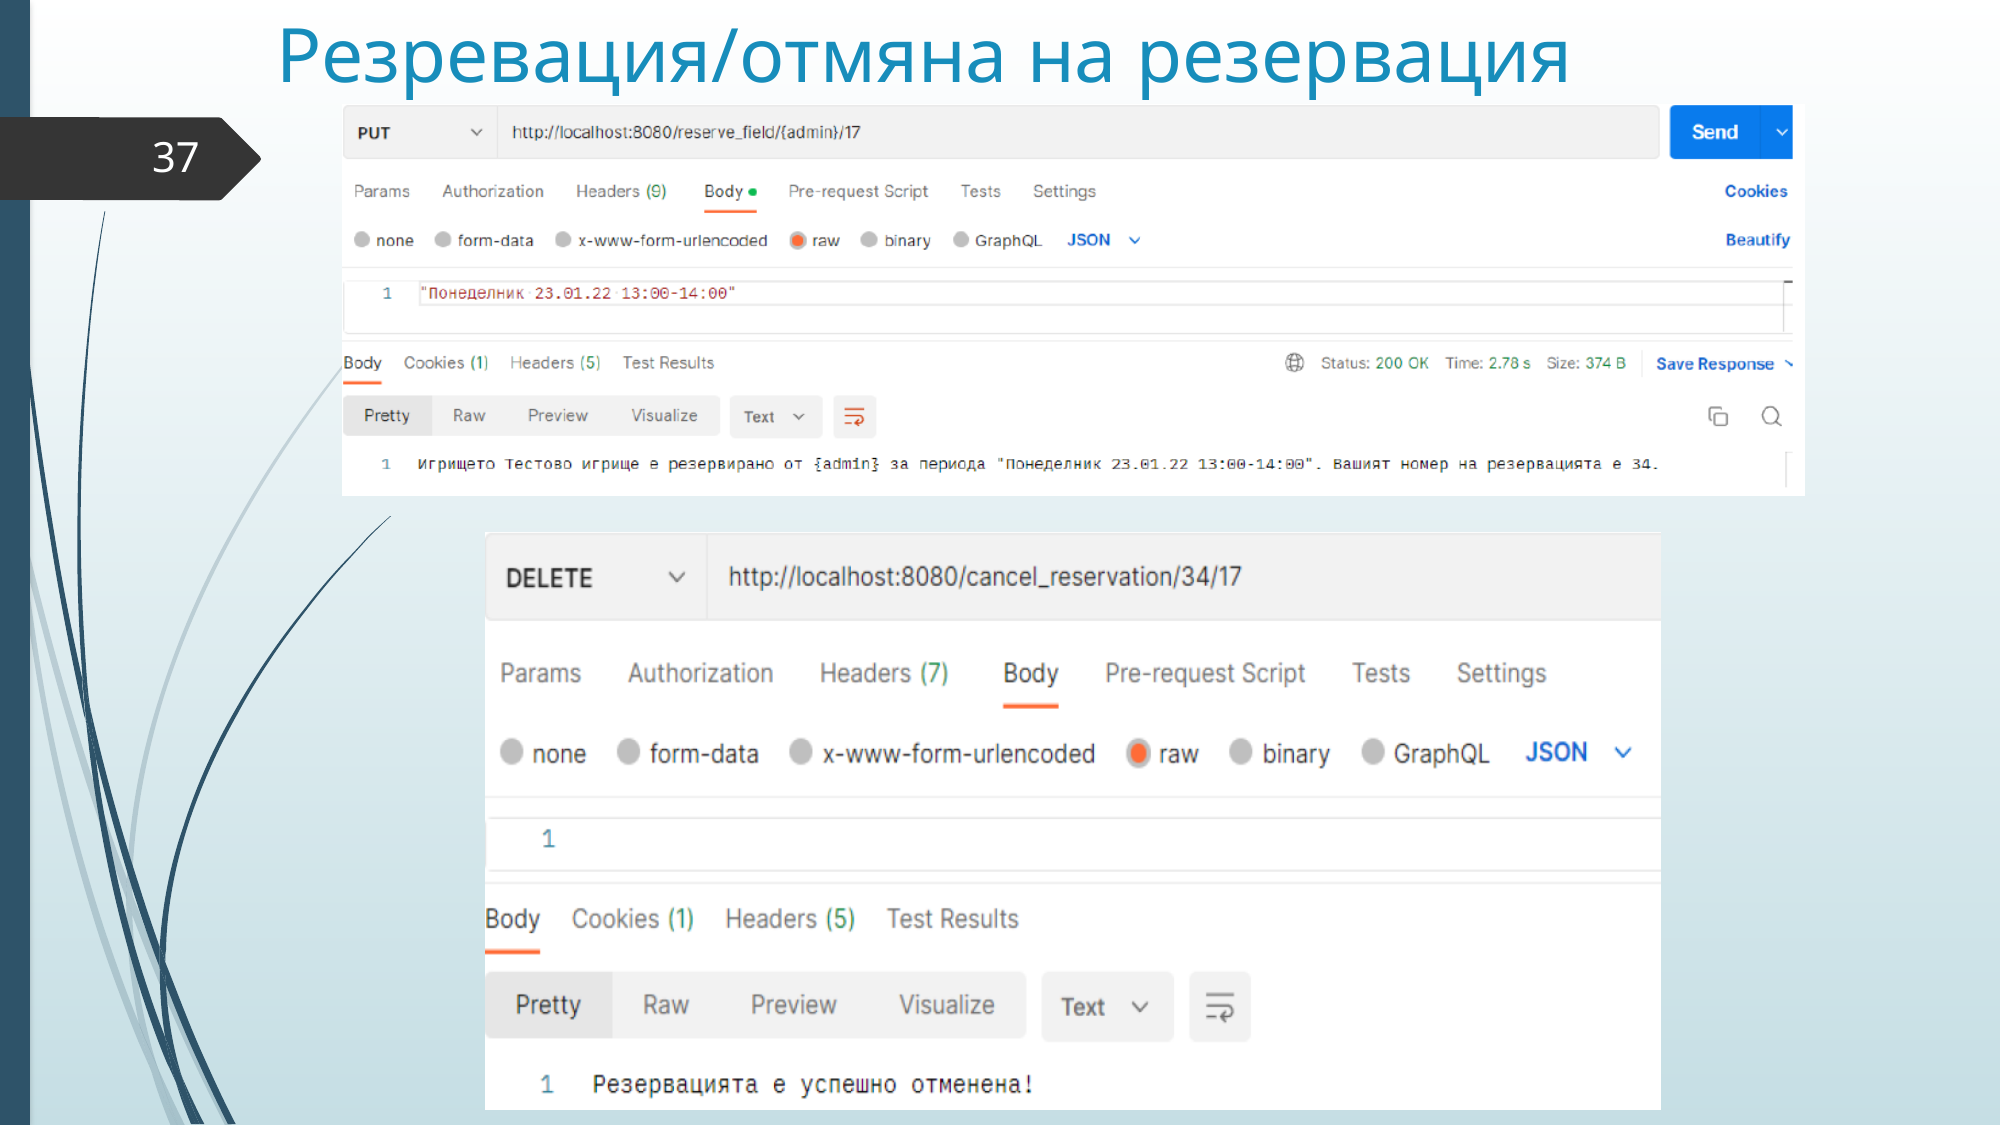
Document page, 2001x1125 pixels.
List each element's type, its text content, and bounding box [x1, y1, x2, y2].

picture [485, 532, 1662, 1110]
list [341, 104, 1805, 496]
slide_number 37 [87, 129, 216, 190]
title Резревация/отмяна на резервация [260, 0, 1828, 211]
